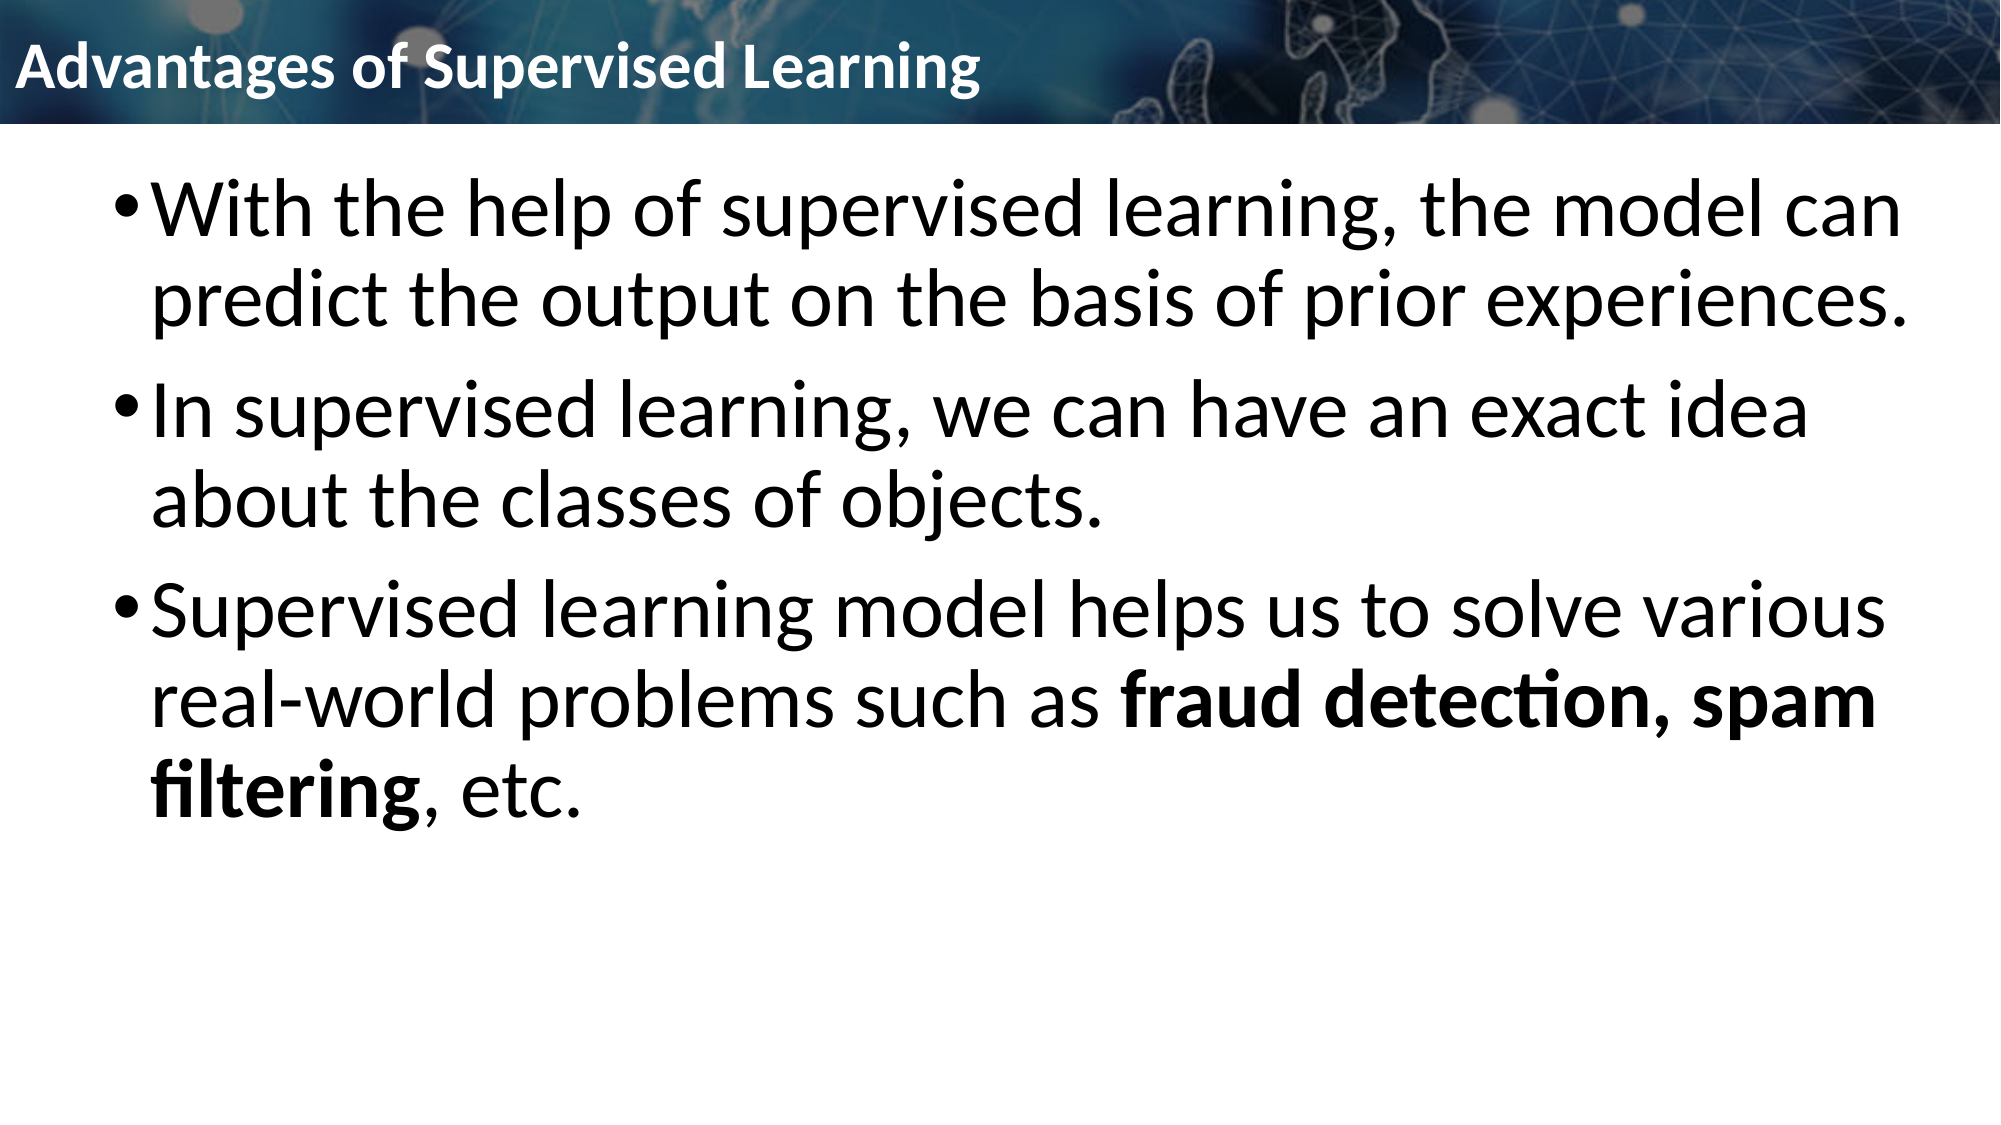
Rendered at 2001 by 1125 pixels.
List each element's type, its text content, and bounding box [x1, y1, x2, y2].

title Advantages of Supervised Learning [0, 10, 2000, 123]
text_box With the help of supervised learning, the model can predict the output on the basis of prior experiences. In supervised learning, we can have an exact idea about the classes of objects. Supervised learning model helps us to solve various real-world problems such as fraud detection, spam filtering, etc. [98, 157, 2000, 1105]
